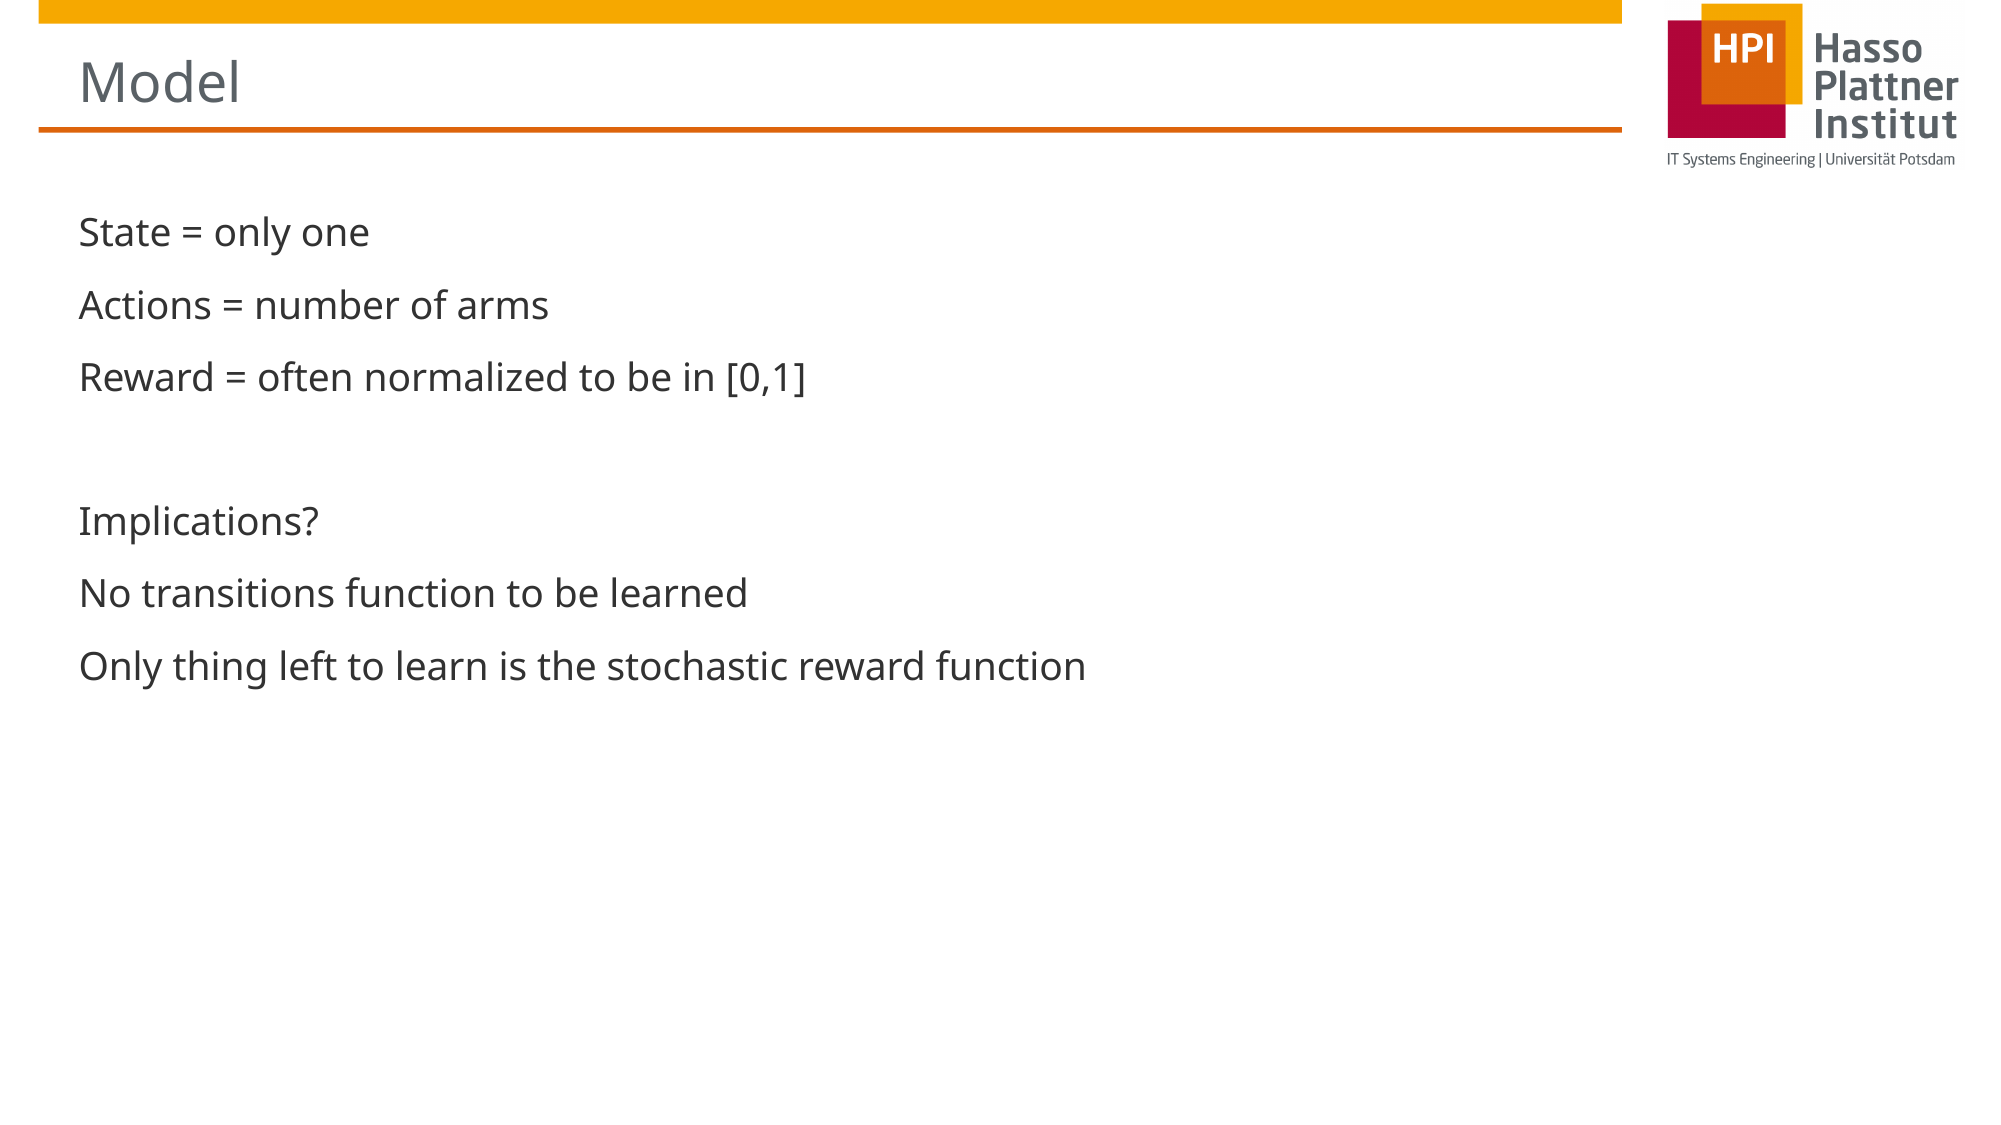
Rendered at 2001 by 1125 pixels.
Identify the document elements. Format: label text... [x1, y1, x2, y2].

title Model [78, 23, 1583, 115]
list State = only one Actions = number of arms Reward = often normalized to be in [0,1] Implications? No transitions function to be learned Only thing left to learn is the stochastic reward function [78, 199, 1961, 935]
picture [1664, 0, 1965, 170]
